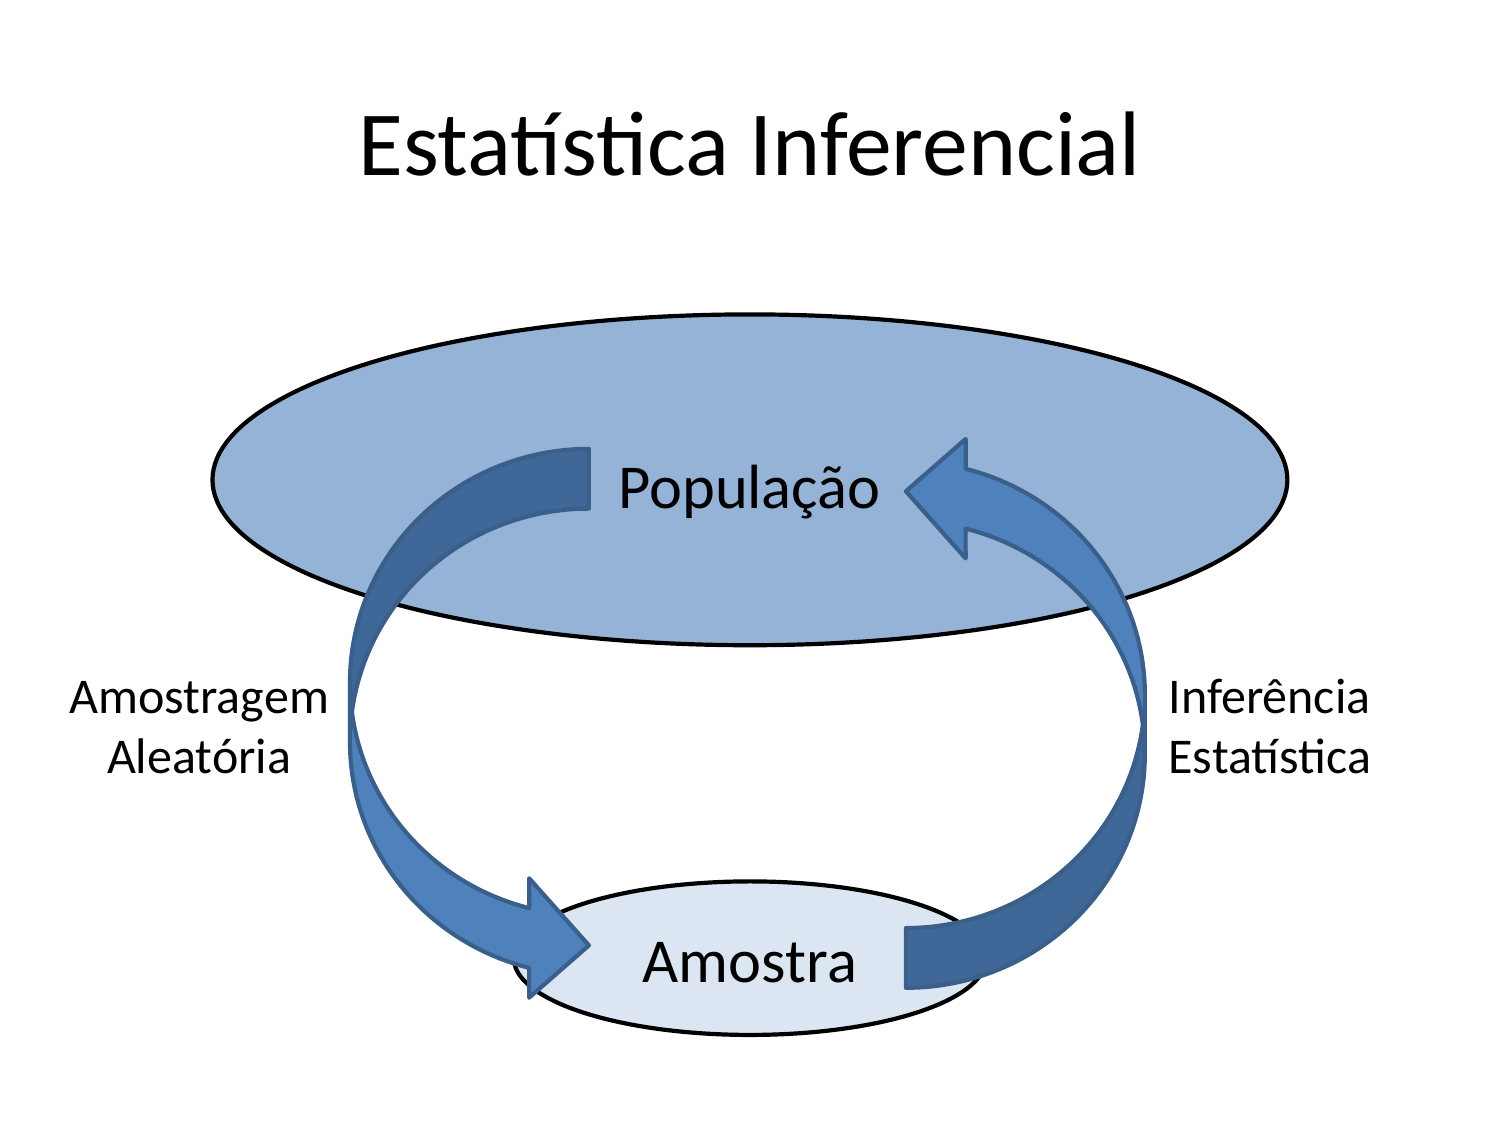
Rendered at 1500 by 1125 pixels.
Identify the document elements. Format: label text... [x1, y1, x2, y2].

text_box [553, 1003, 947, 1038]
text_box [561, 879, 944, 912]
text_box [349, 446, 591, 656]
text_box [903, 791, 1145, 990]
text_box [353, 785, 591, 1000]
text_box [398, 529, 1090, 648]
text_box [903, 437, 1144, 656]
text_box Amostragem Aleatória [22, 656, 377, 791]
text_box Amostra [425, 912, 1075, 1003]
text_box Inferência Estatística [1092, 656, 1447, 791]
text_box População [968, 438, 1075, 526]
text_box População [425, 438, 962, 529]
title Estatística Inferencial [75, 45, 1425, 233]
text_box [210, 312, 1290, 600]
